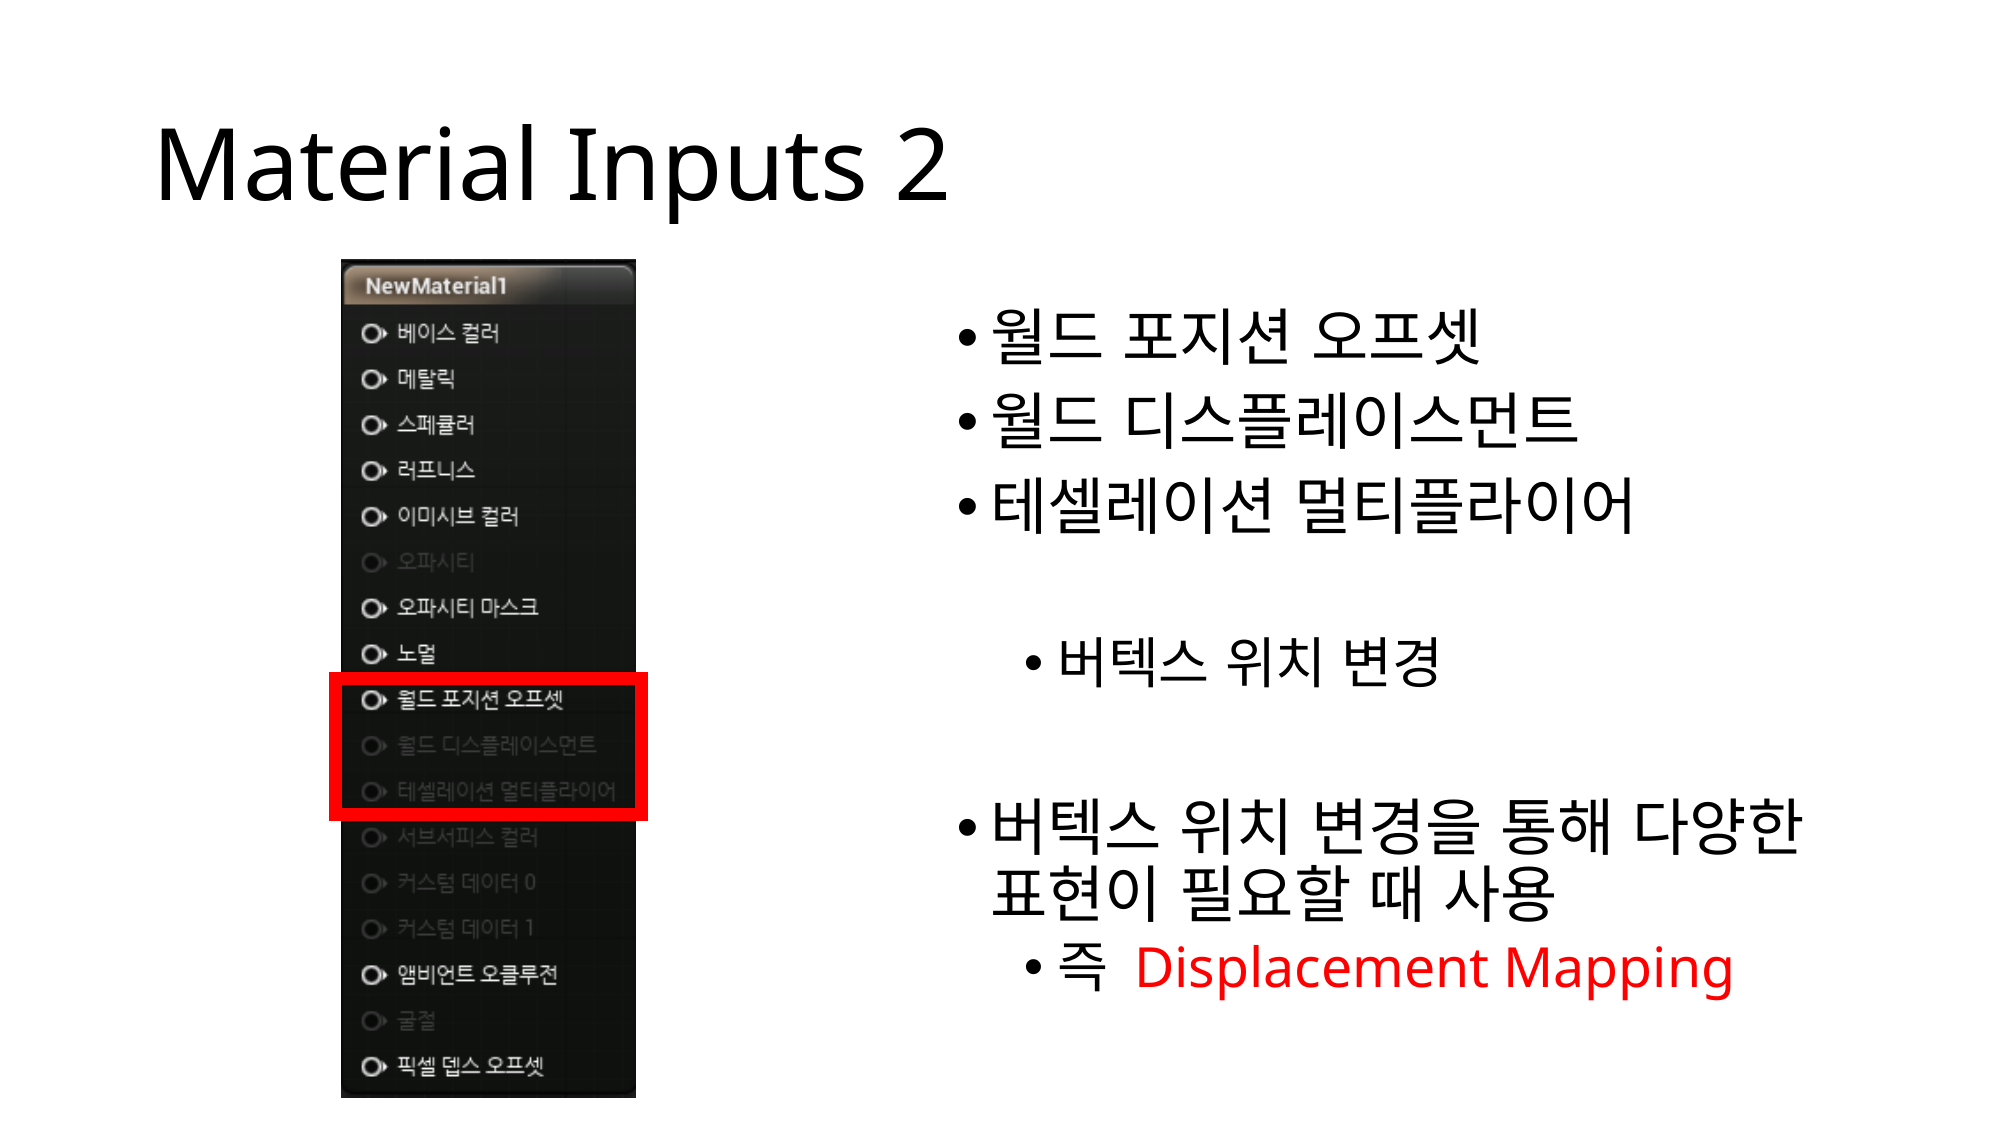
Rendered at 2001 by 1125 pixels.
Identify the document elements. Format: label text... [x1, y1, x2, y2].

list 월드 포지션 오프셋 월드 디스플레이스먼트 테셀레이션 멀티플라이어 버텍스 위치 변경 버텍스 위치 변경을 통해 다양한 표현이 필요할 때 사용 즉 Displacement Mapping [941, 299, 1863, 1014]
text_box [334, 677, 341, 816]
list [341, 259, 636, 1098]
text_box [636, 677, 643, 816]
title Material Inputs 2 [137, 59, 1863, 278]
